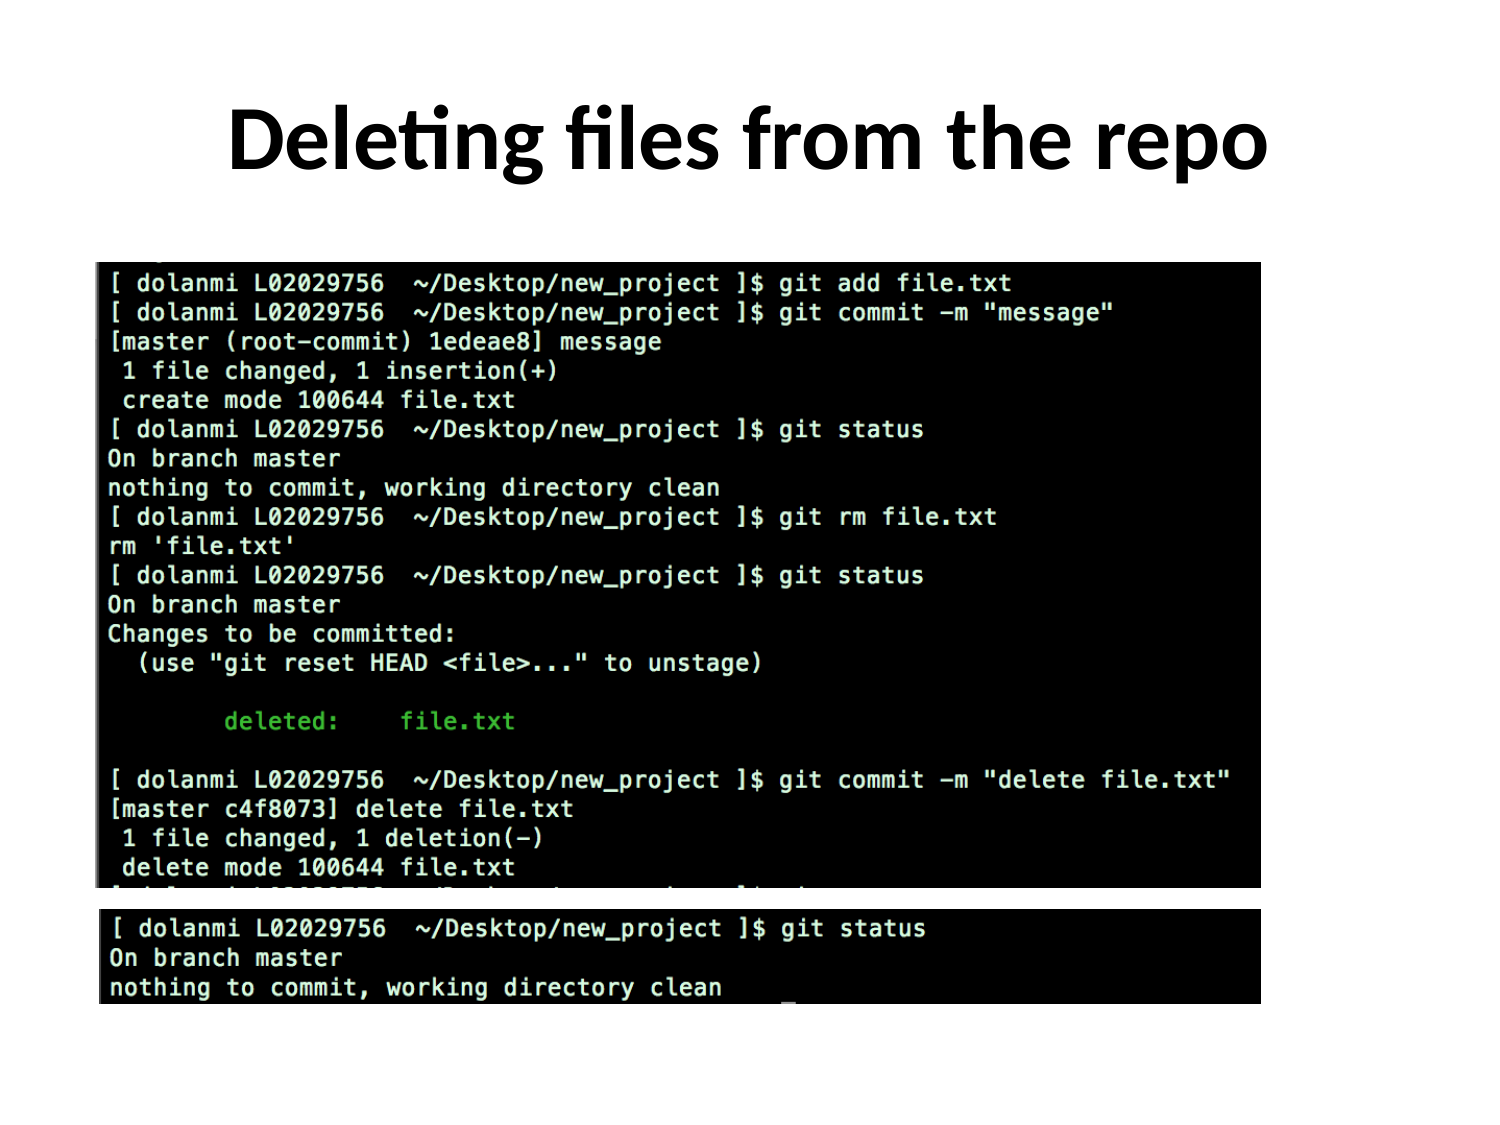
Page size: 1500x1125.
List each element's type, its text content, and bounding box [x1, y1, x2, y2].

title Deleting files from the repo [225, 75, 1275, 266]
picture [95, 262, 1261, 888]
picture [99, 909, 1261, 1004]
